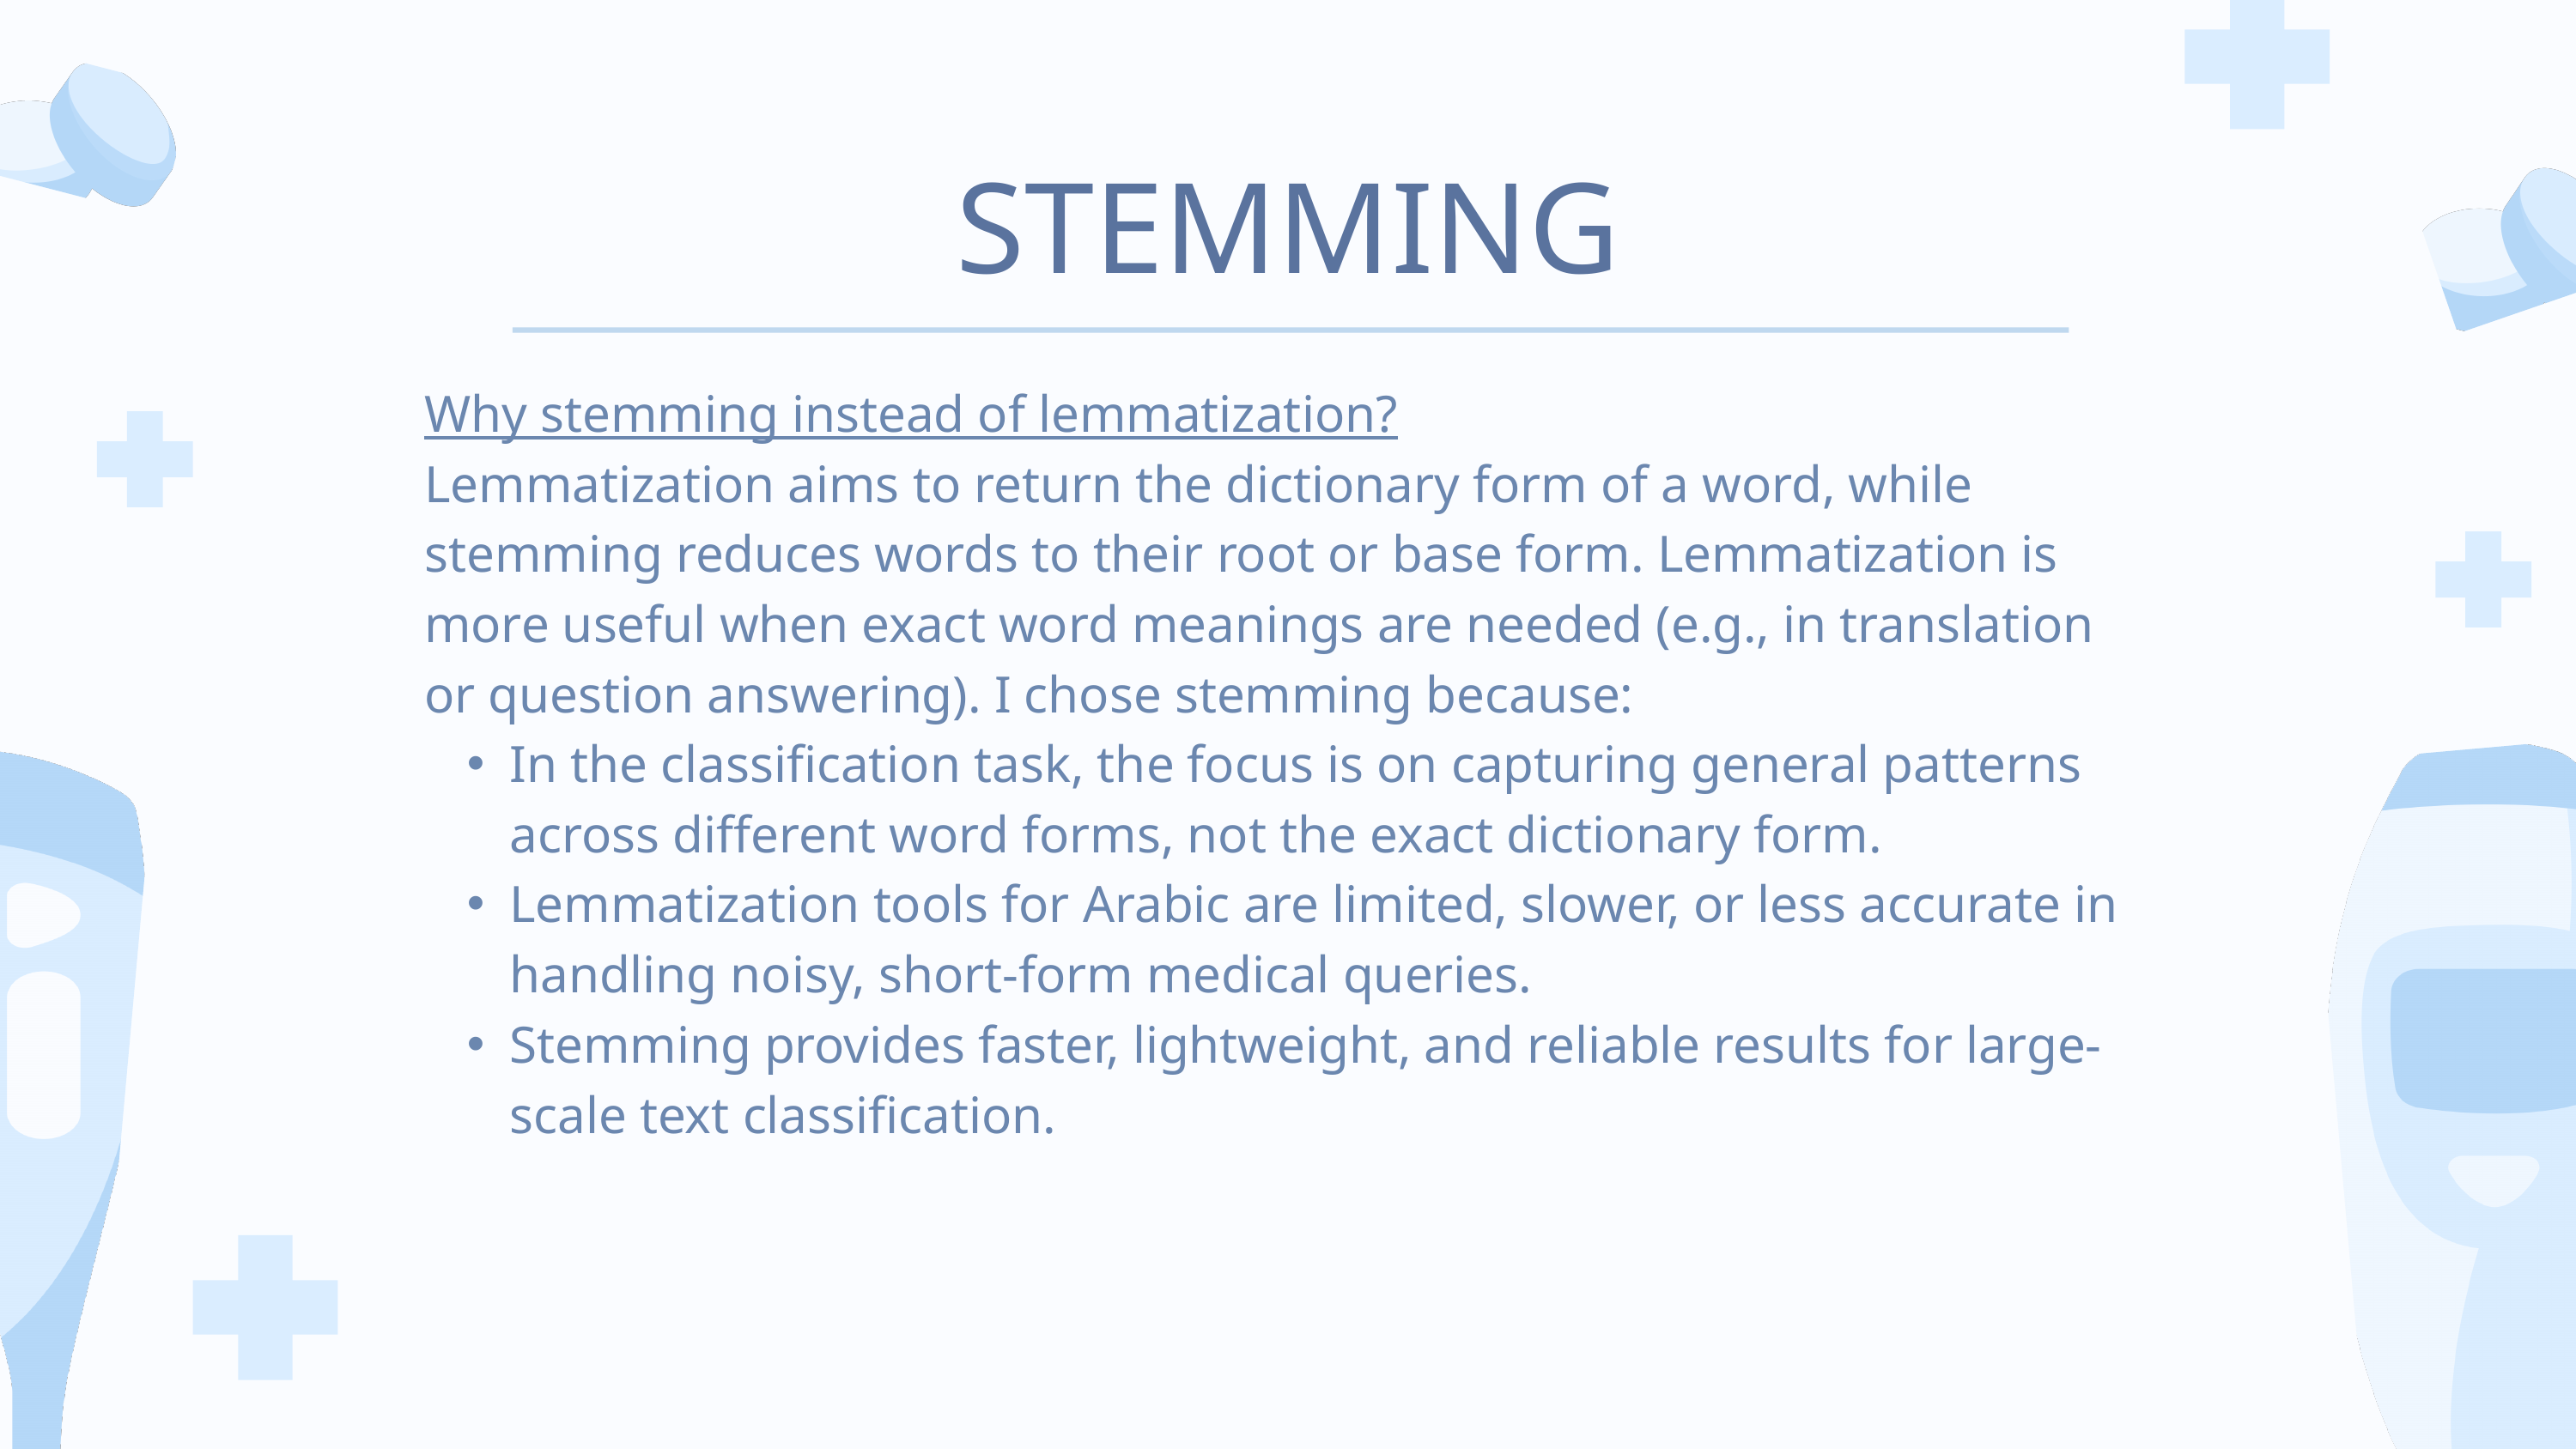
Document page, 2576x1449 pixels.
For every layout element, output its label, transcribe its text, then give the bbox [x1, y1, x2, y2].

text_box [2435, 530, 2532, 628]
text_box [0, 40, 193, 218]
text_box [2184, 0, 2330, 130]
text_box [192, 1234, 338, 1380]
text_box [2306, 739, 2576, 1449]
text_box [96, 410, 193, 508]
text_box Why stemming instead of lemmatization? Lemmatization aims to return the dictionary form of a word, while stemming reduces words to their root or base form. Lemmatization is more useful when exact word meanings are needed (e.g., in translation or question answering). I chose stemming because: In the classification task, the focus is on capturing general patterns across different word forms, not the exact dictionary form. Lemmatization tools for Arabic are limited, slower, or less accurate in handling noisy, short-form medical queries. Stemming provides faster, lightweight, and reliable results for large-scale text classification. [424, 372, 2130, 1214]
text_box [0, 751, 155, 1449]
text_box STEMMING [391, 123, 2185, 299]
text_box [2415, 155, 2576, 334]
